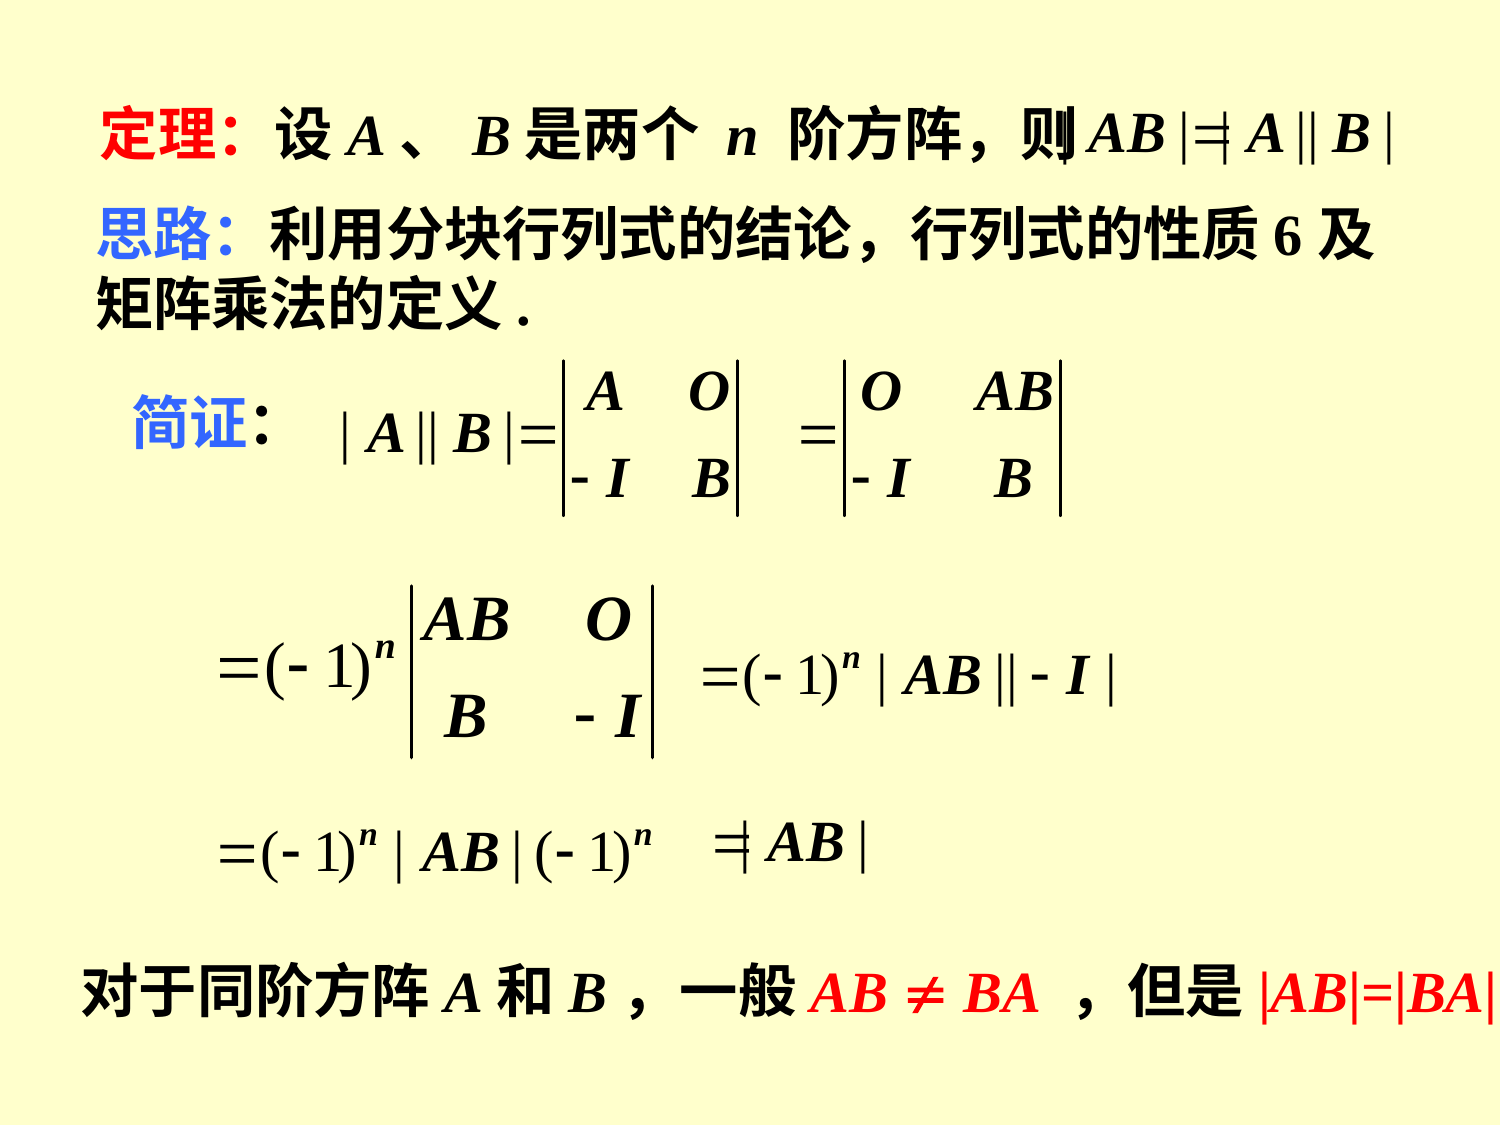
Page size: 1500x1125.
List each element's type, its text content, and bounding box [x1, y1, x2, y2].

text_box 对于同阶方阵A和B，一般AB  BA ，但是|AB|=|BA| [65, 946, 1500, 1032]
text_box 简证： [116, 378, 321, 464]
text_box 定理：设A、B是两个 n 阶方阵，则 [85, 90, 1094, 175]
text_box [694, 638, 1120, 714]
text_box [792, 354, 1068, 522]
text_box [211, 815, 658, 891]
text_box 思路：利用分块行列式的结论，行列式的性质6及矩阵乘法的定义. [80, 189, 1395, 345]
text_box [339, 354, 744, 522]
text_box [706, 815, 871, 879]
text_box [1060, 106, 1396, 170]
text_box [209, 579, 661, 764]
